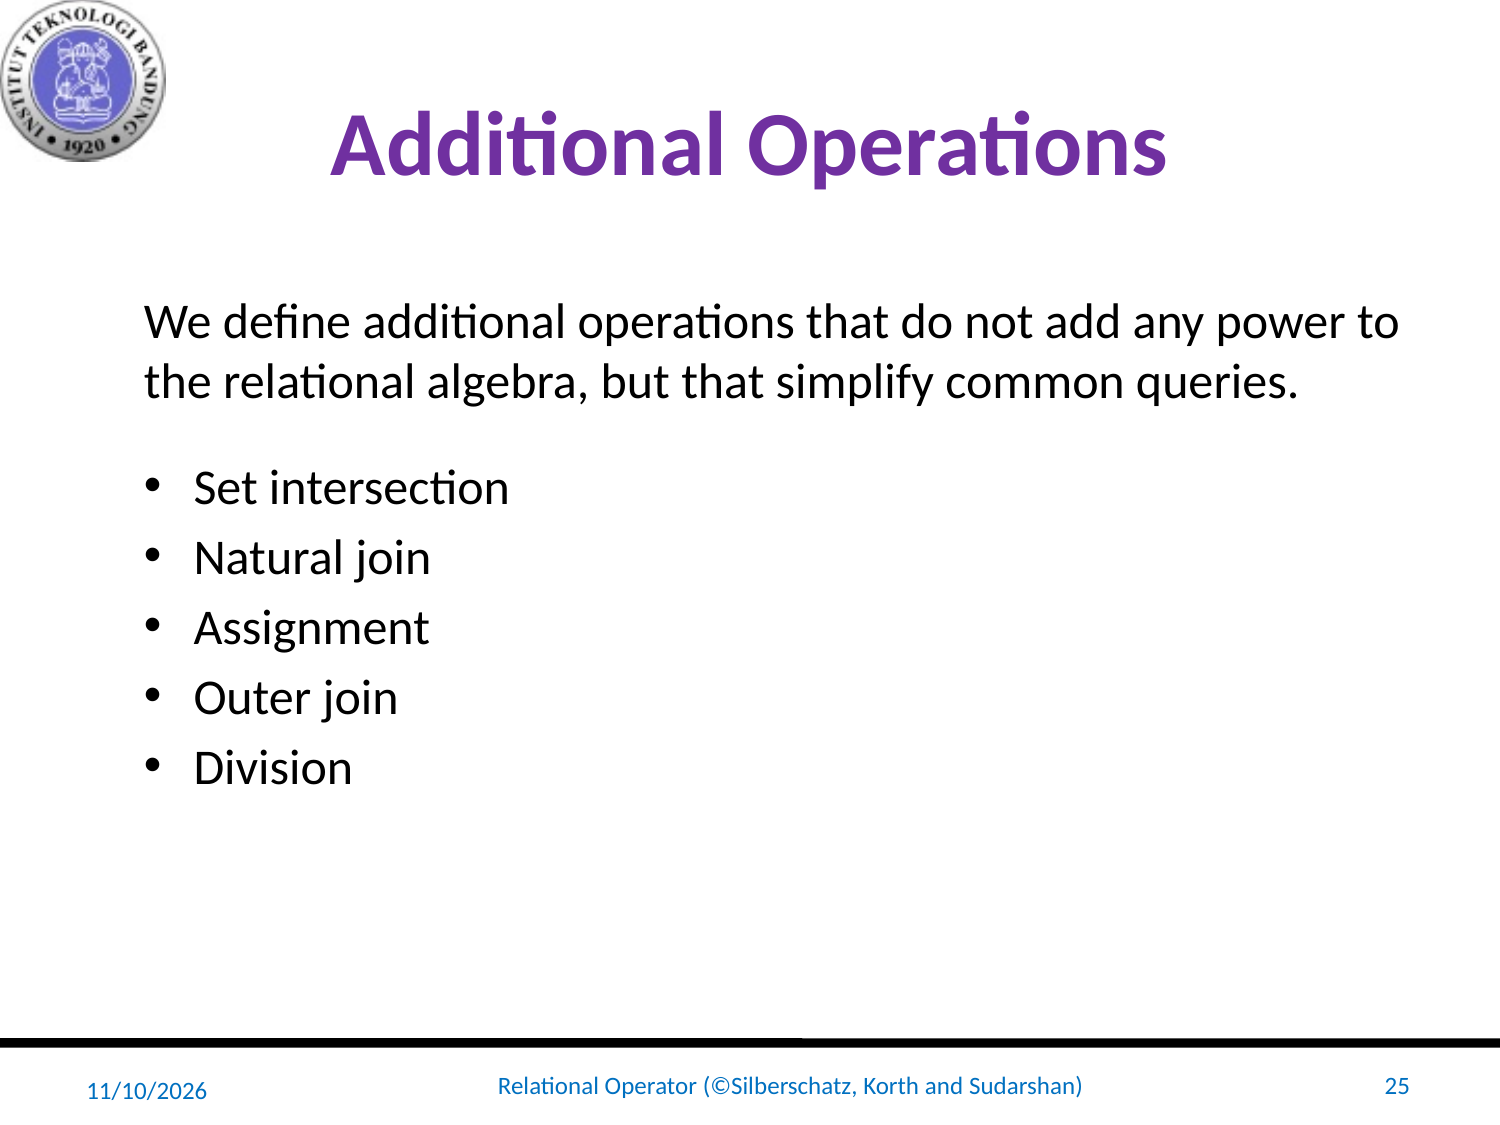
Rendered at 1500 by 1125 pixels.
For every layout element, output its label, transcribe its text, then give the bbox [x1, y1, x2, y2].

title Additional Operations [75, 45, 1425, 233]
picture [0, 0, 166, 162]
footer Relational Operator (©Silberschatz, Korth and Sudarshan) [246, 1054, 1336, 1115]
list We define additional operations that do not add any power to the relational algebra, but that simplify common queries. Set intersection Natural join Assignment Outer join Division [128, 281, 1417, 844]
slide_number 25 [1359, 1054, 1425, 1115]
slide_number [58, 1054, 223, 1125]
